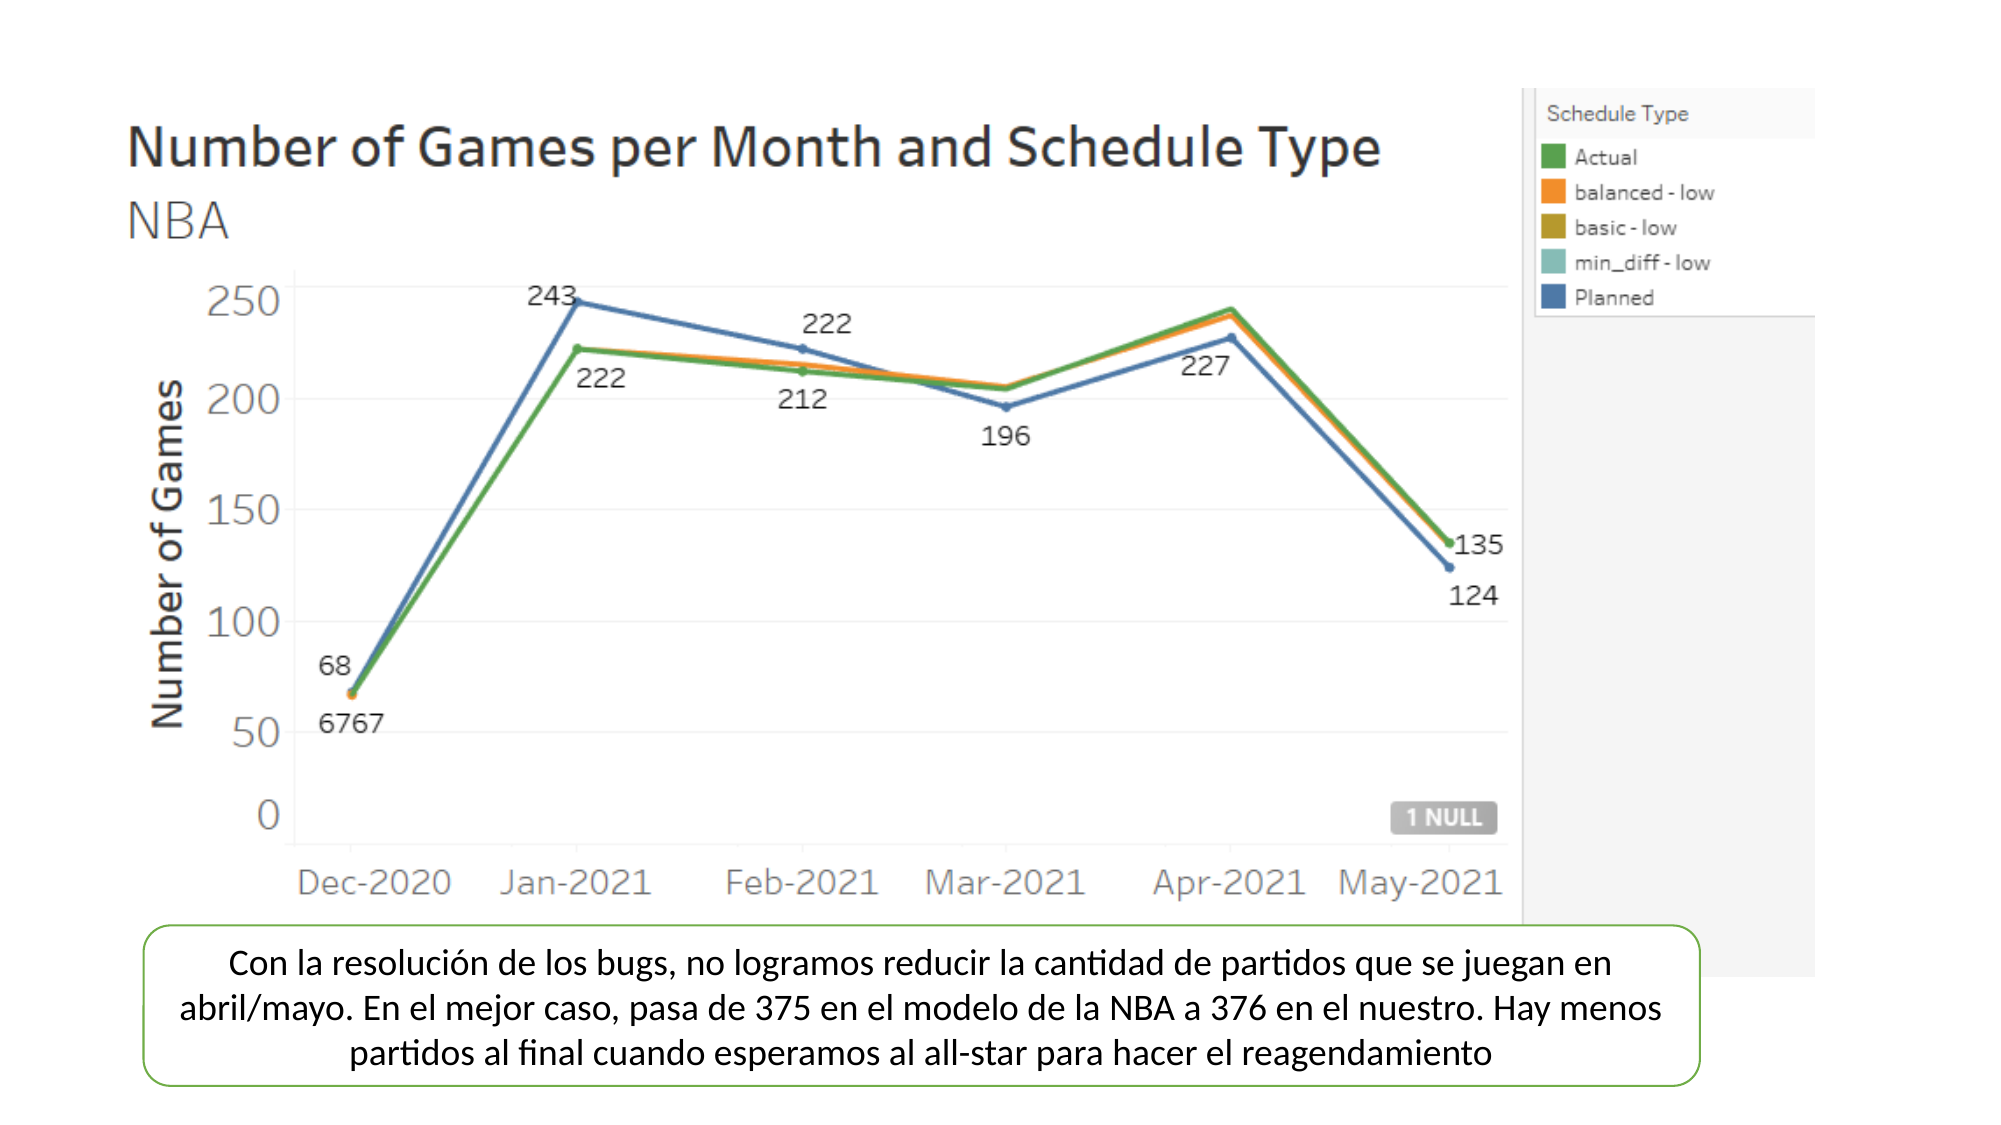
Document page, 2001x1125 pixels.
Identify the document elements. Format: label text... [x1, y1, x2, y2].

picture [117, 88, 1815, 977]
text_box Con la resolución de los bugs, no logramos reducir la cantidad de partidos que se juegan en abril/mayo. En el mejor caso, pasa de 375 en el modelo de la NBA a 376 en el nuestro. Hay menos partidos al final cuando esperamos al all-star para hacer el reagendamiento [142, 977, 1701, 1087]
